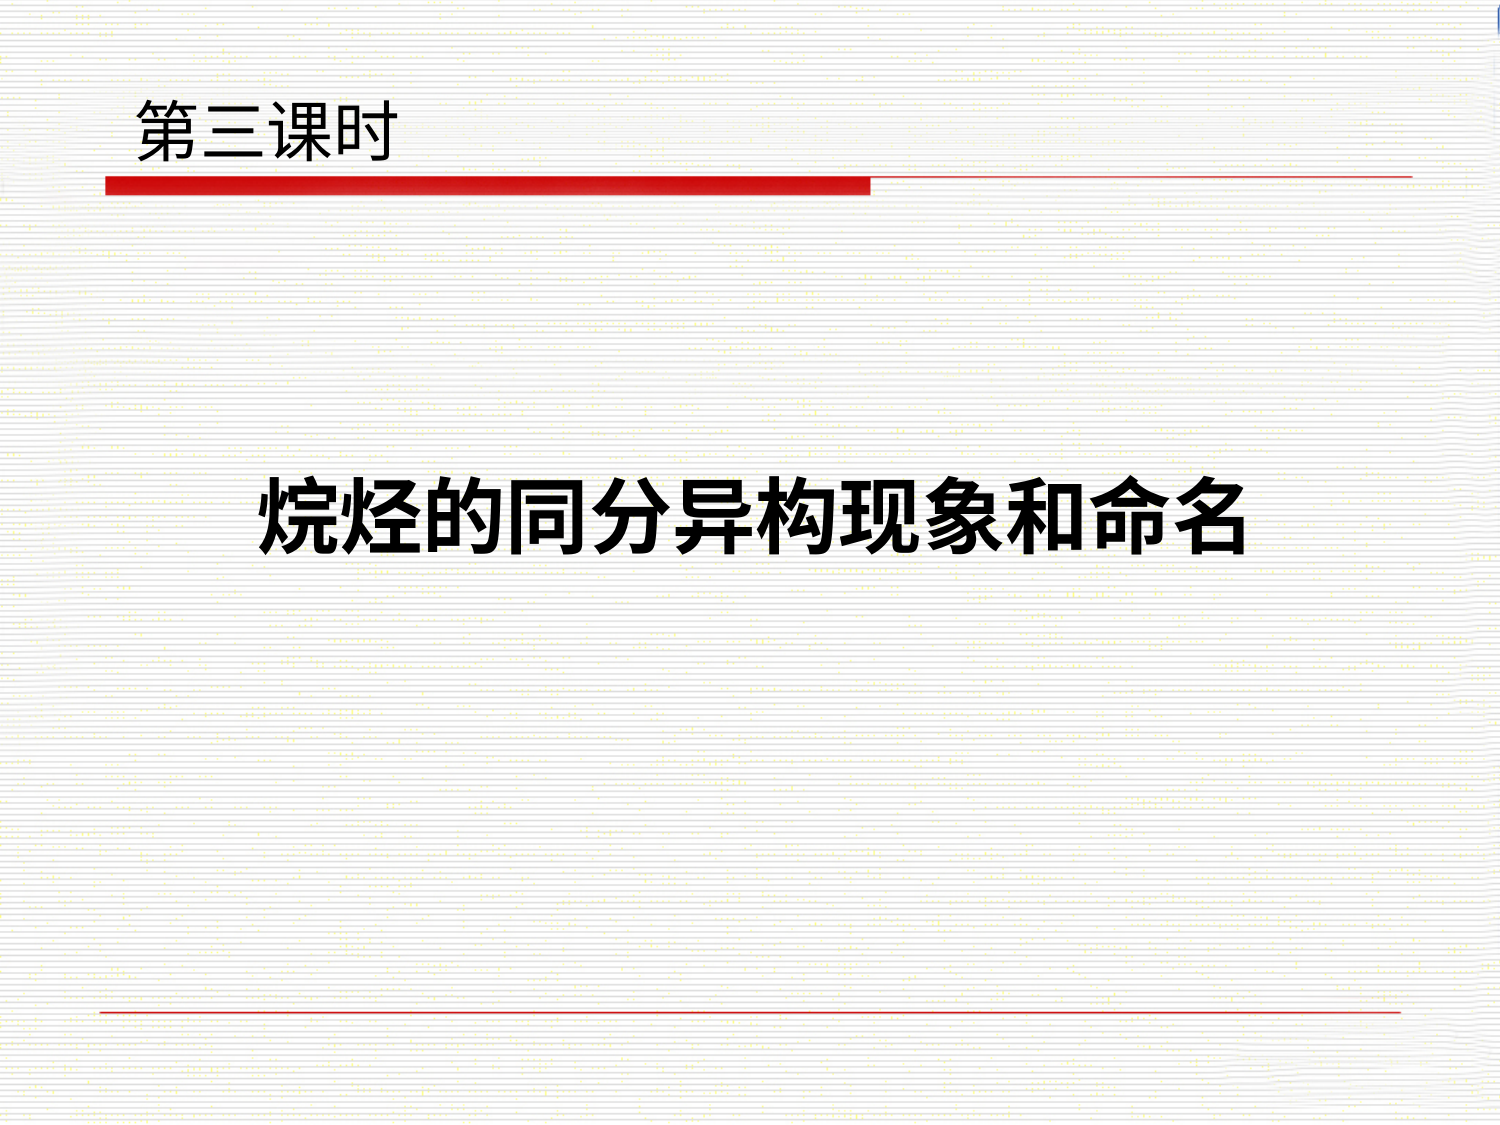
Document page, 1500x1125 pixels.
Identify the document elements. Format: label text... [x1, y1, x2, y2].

text_box 第三课时 [118, 81, 416, 177]
text_box 烷烃的同分异构现象和命名 [241, 457, 1271, 572]
picture [0, 0, 1500, 1125]
